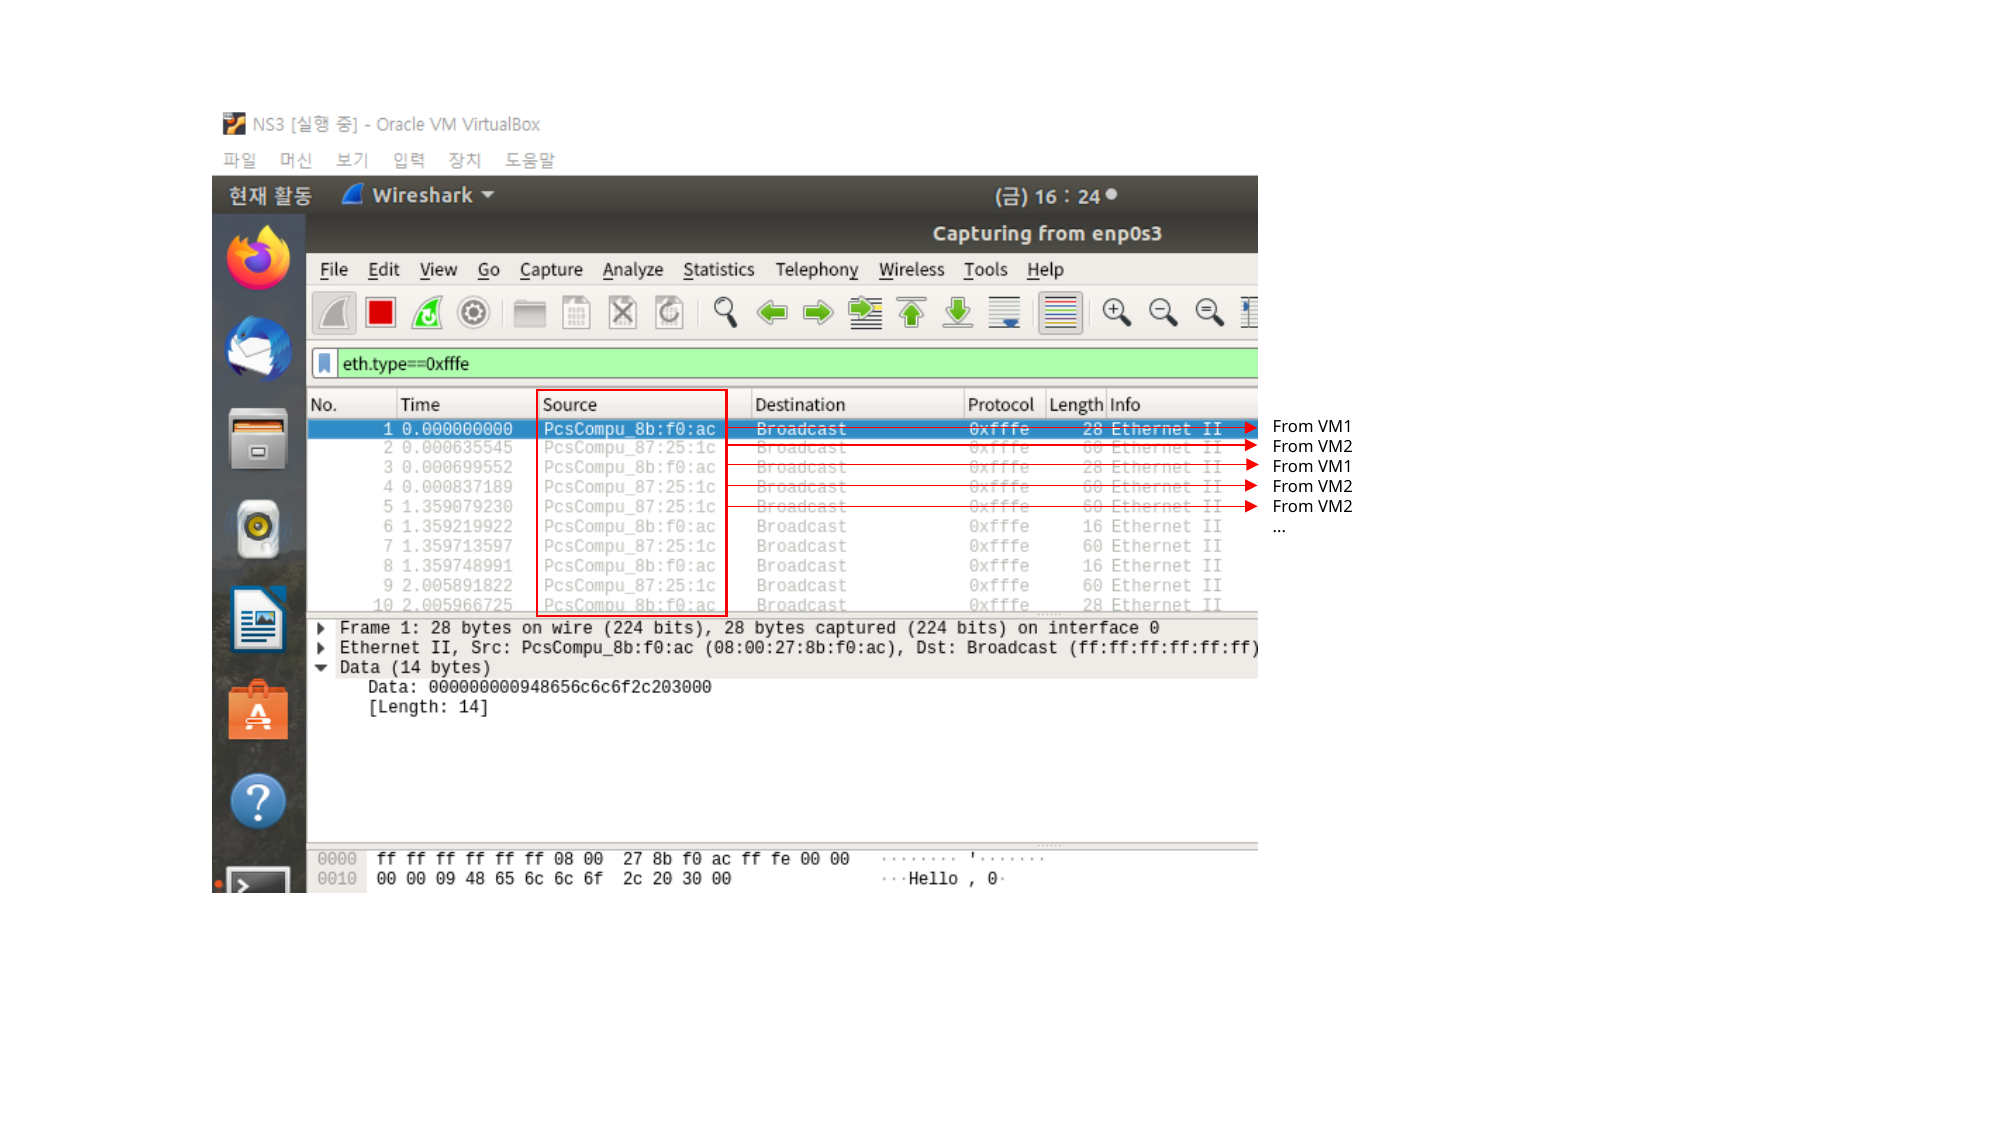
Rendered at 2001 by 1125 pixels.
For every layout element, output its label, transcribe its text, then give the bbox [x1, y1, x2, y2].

picture [212, 104, 1258, 893]
text_box From VM1 From VM2 From VM1 From VM2 From VM2 ... [1258, 408, 1368, 543]
